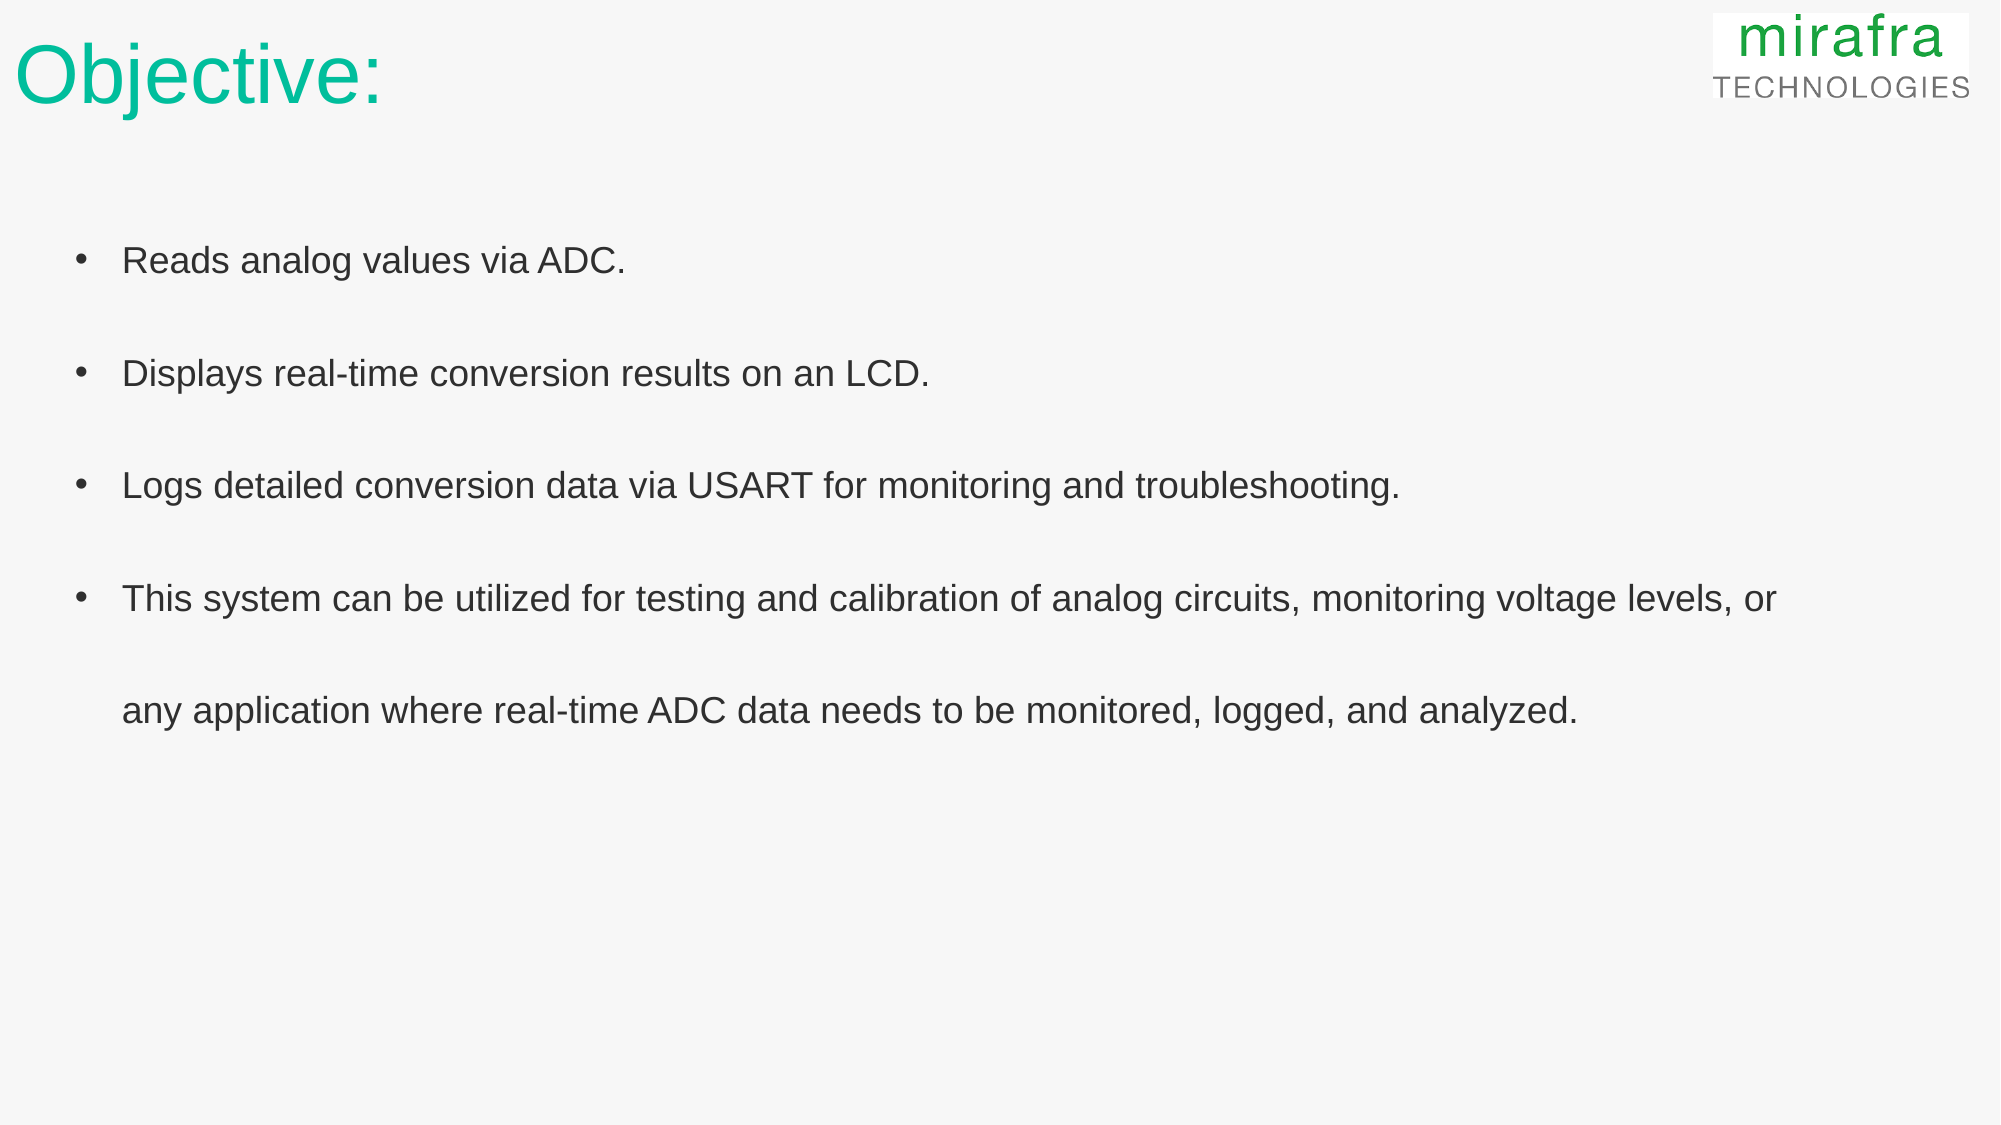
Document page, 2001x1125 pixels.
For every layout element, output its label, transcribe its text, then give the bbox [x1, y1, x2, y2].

picture [1713, 13, 1969, 98]
text_box Objective: [0, 13, 507, 139]
text_box Reads analog values via ADC. Displays real-time conversion results on an LCD. Logs detailed conversion data via USART for monitoring and troubleshooting. This system can be utilized for testing and calibration of analog circuits, monitoring voltage levels, or any application where real-time ADC data needs to be monitored, logged, and analyzed. [60, 161, 1795, 739]
